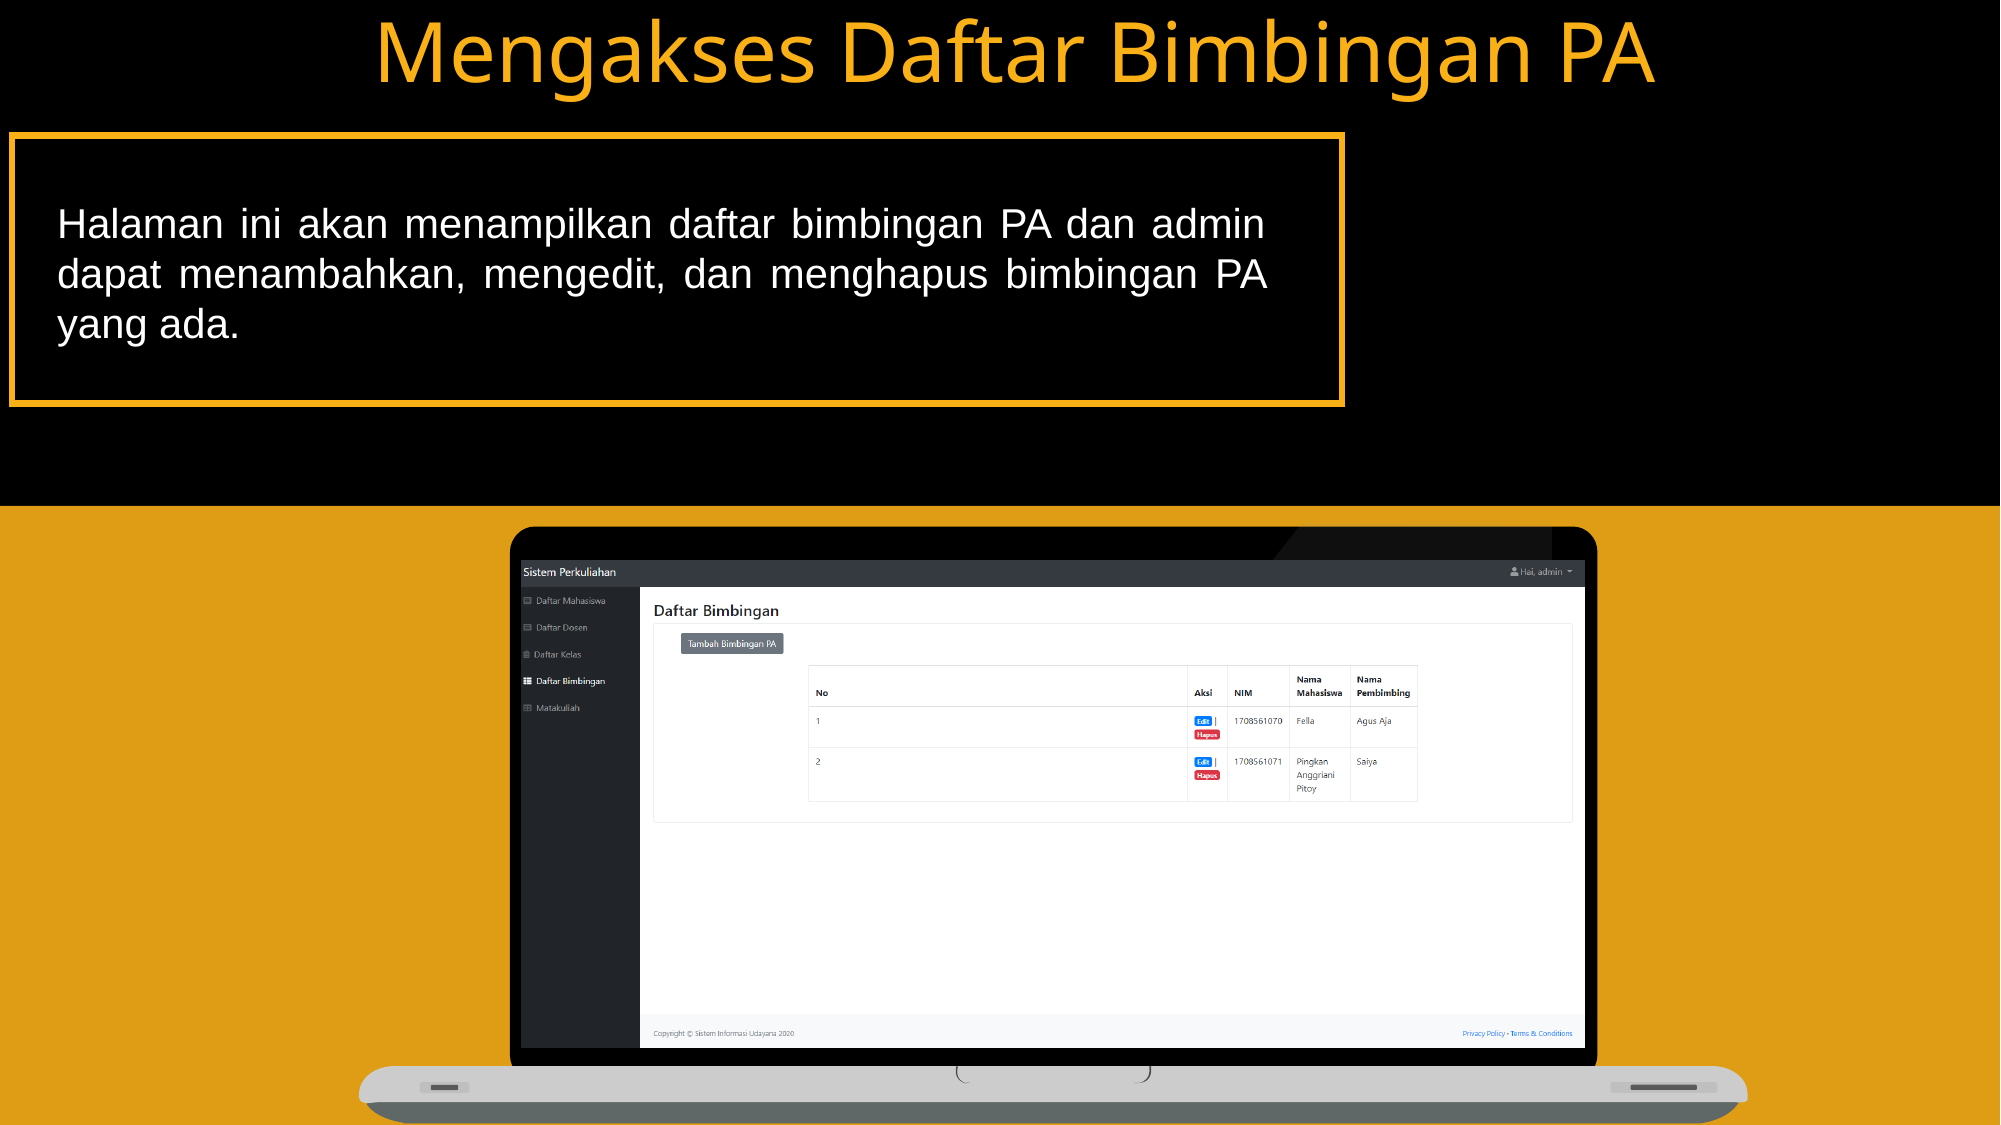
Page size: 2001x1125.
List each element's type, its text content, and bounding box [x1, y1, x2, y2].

text_box [11, 134, 1343, 405]
text_box [0, 505, 2000, 1125]
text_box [353, 521, 1752, 1125]
list Mengakses Daftar Bimbingan PA [66, 0, 1965, 115]
picture [521, 560, 1586, 1048]
